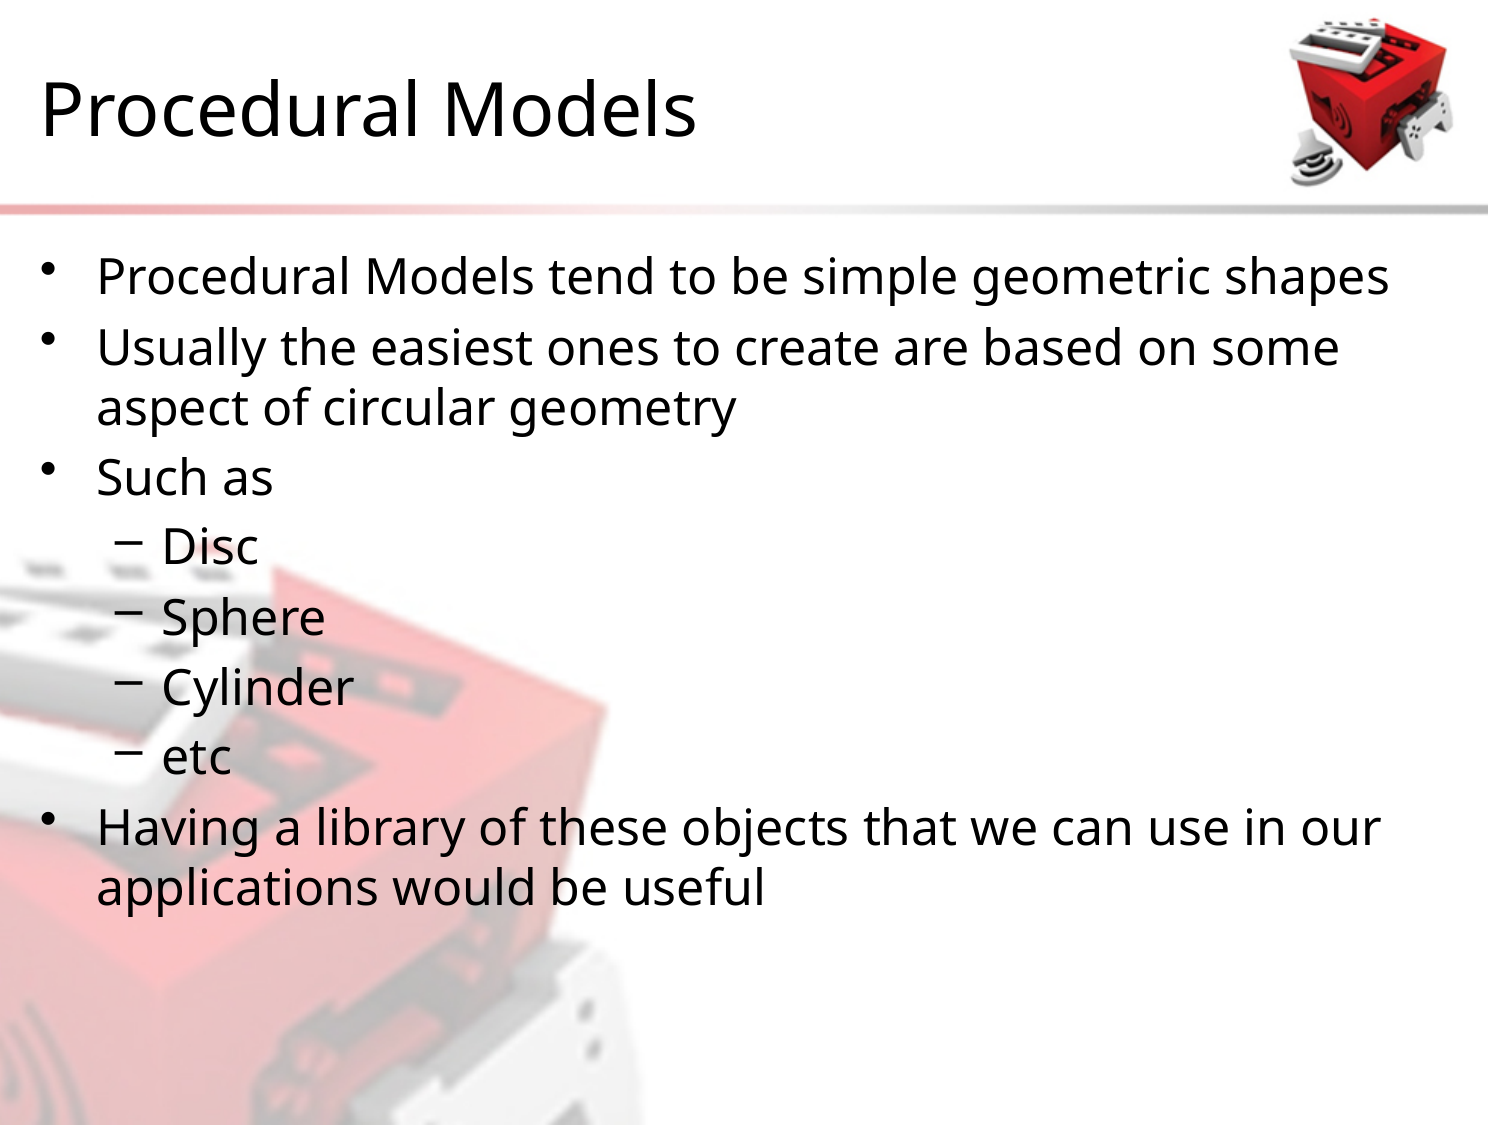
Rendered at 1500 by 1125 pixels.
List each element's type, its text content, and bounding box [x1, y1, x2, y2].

list Procedural Models tend to be simple geometric shapes Usually the easiest ones to create are based on some aspect of circular geometry Such as Disc Sphere Cylinder etc Having a library of these objects that we can use in our applications would be useful [24, 237, 1450, 1000]
picture [0, 1, 1488, 1125]
title Procedural Models [24, 12, 1275, 200]
